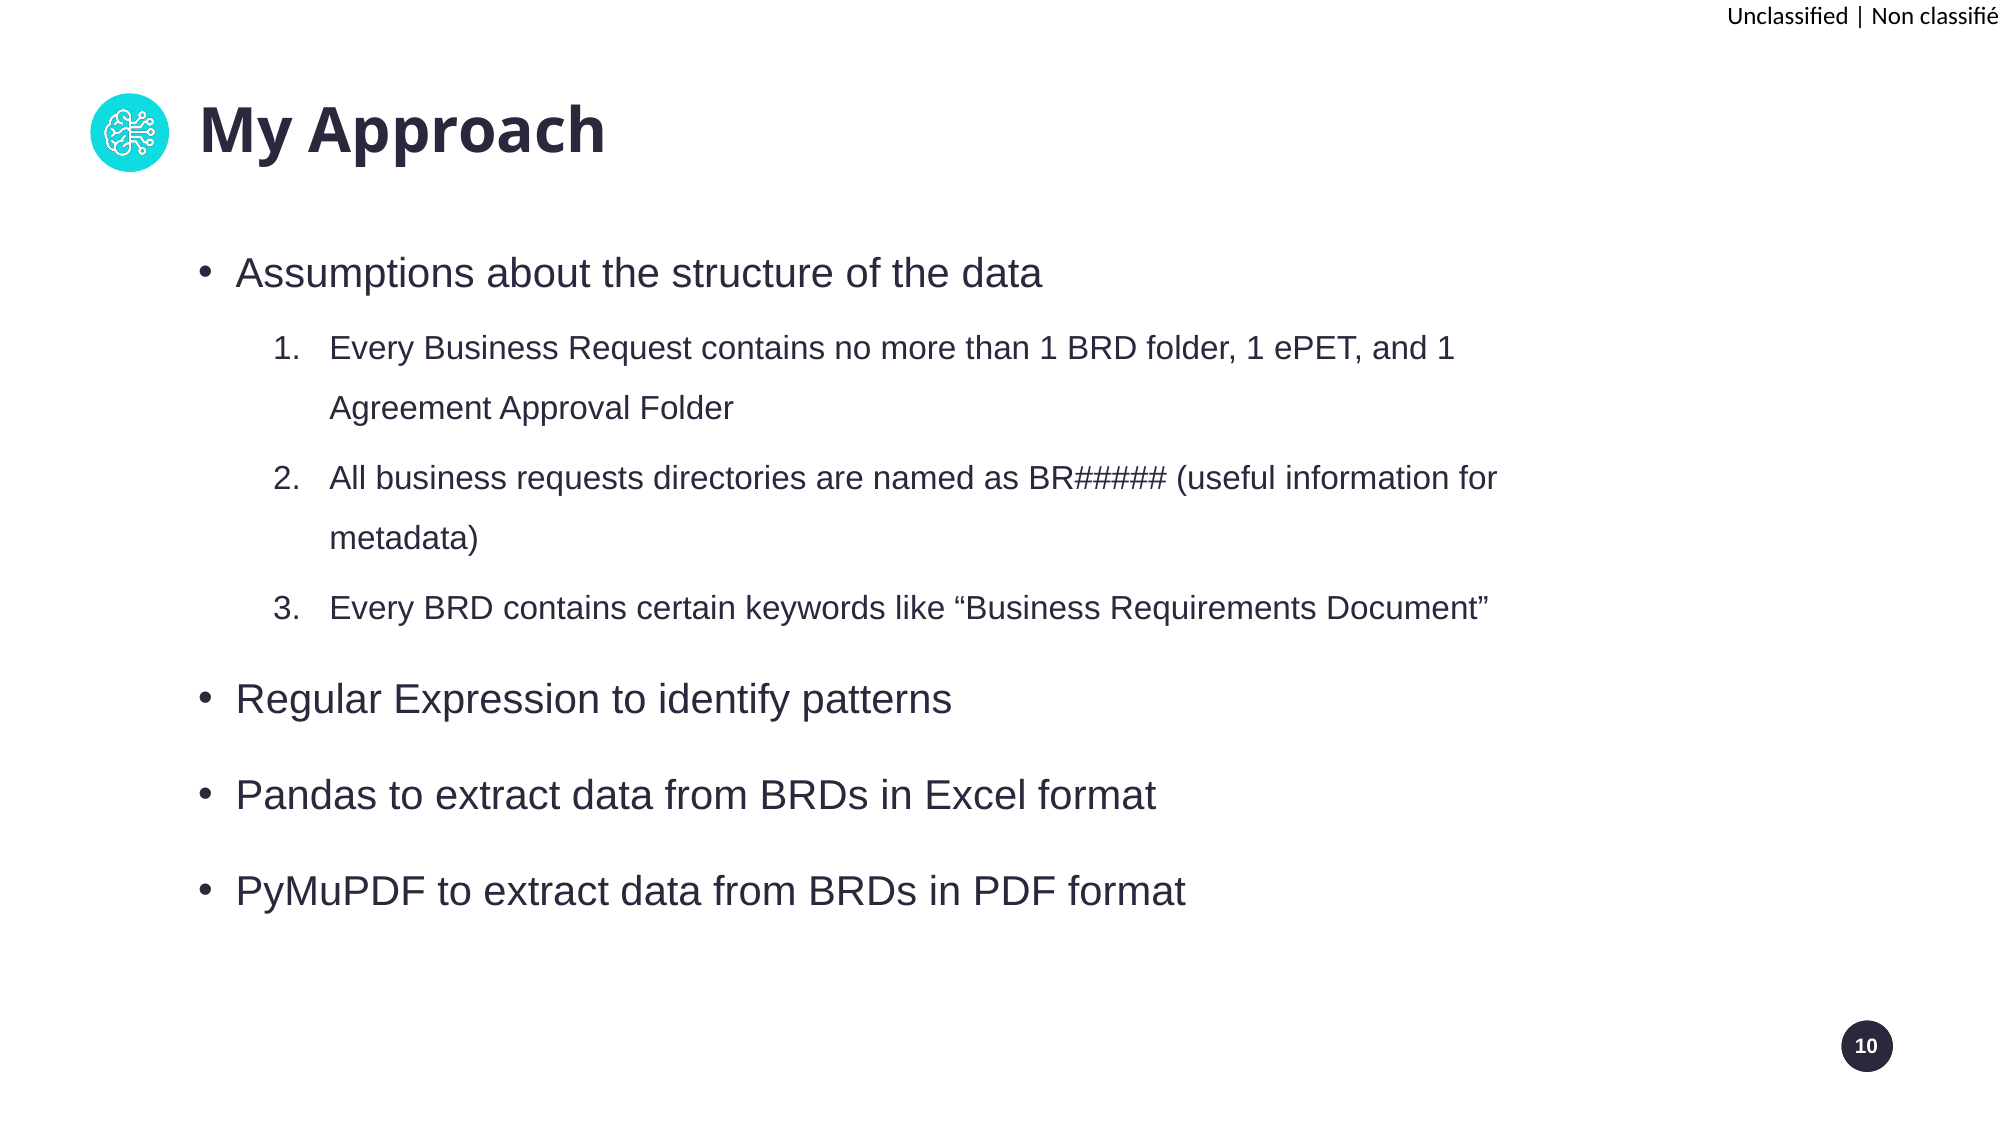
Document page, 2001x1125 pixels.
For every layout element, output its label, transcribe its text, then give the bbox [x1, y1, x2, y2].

list My Approach [183, 99, 1910, 243]
list Assumptions about the structure of the data Every Business Request contains no more than 1 BRD folder, 1 ePET, and 1 Agreement Approval Folder All business requests directories are named as BR##### (useful information for metadata) Every BRD contains certain keywords like “Business Requirements Document” Regular Expression to identify patterns Pandas to extract data from BRDs in Excel format PyMuPDF to extract data from BRDs in PDF format [183, 213, 1537, 939]
picture [104, 109, 155, 156]
